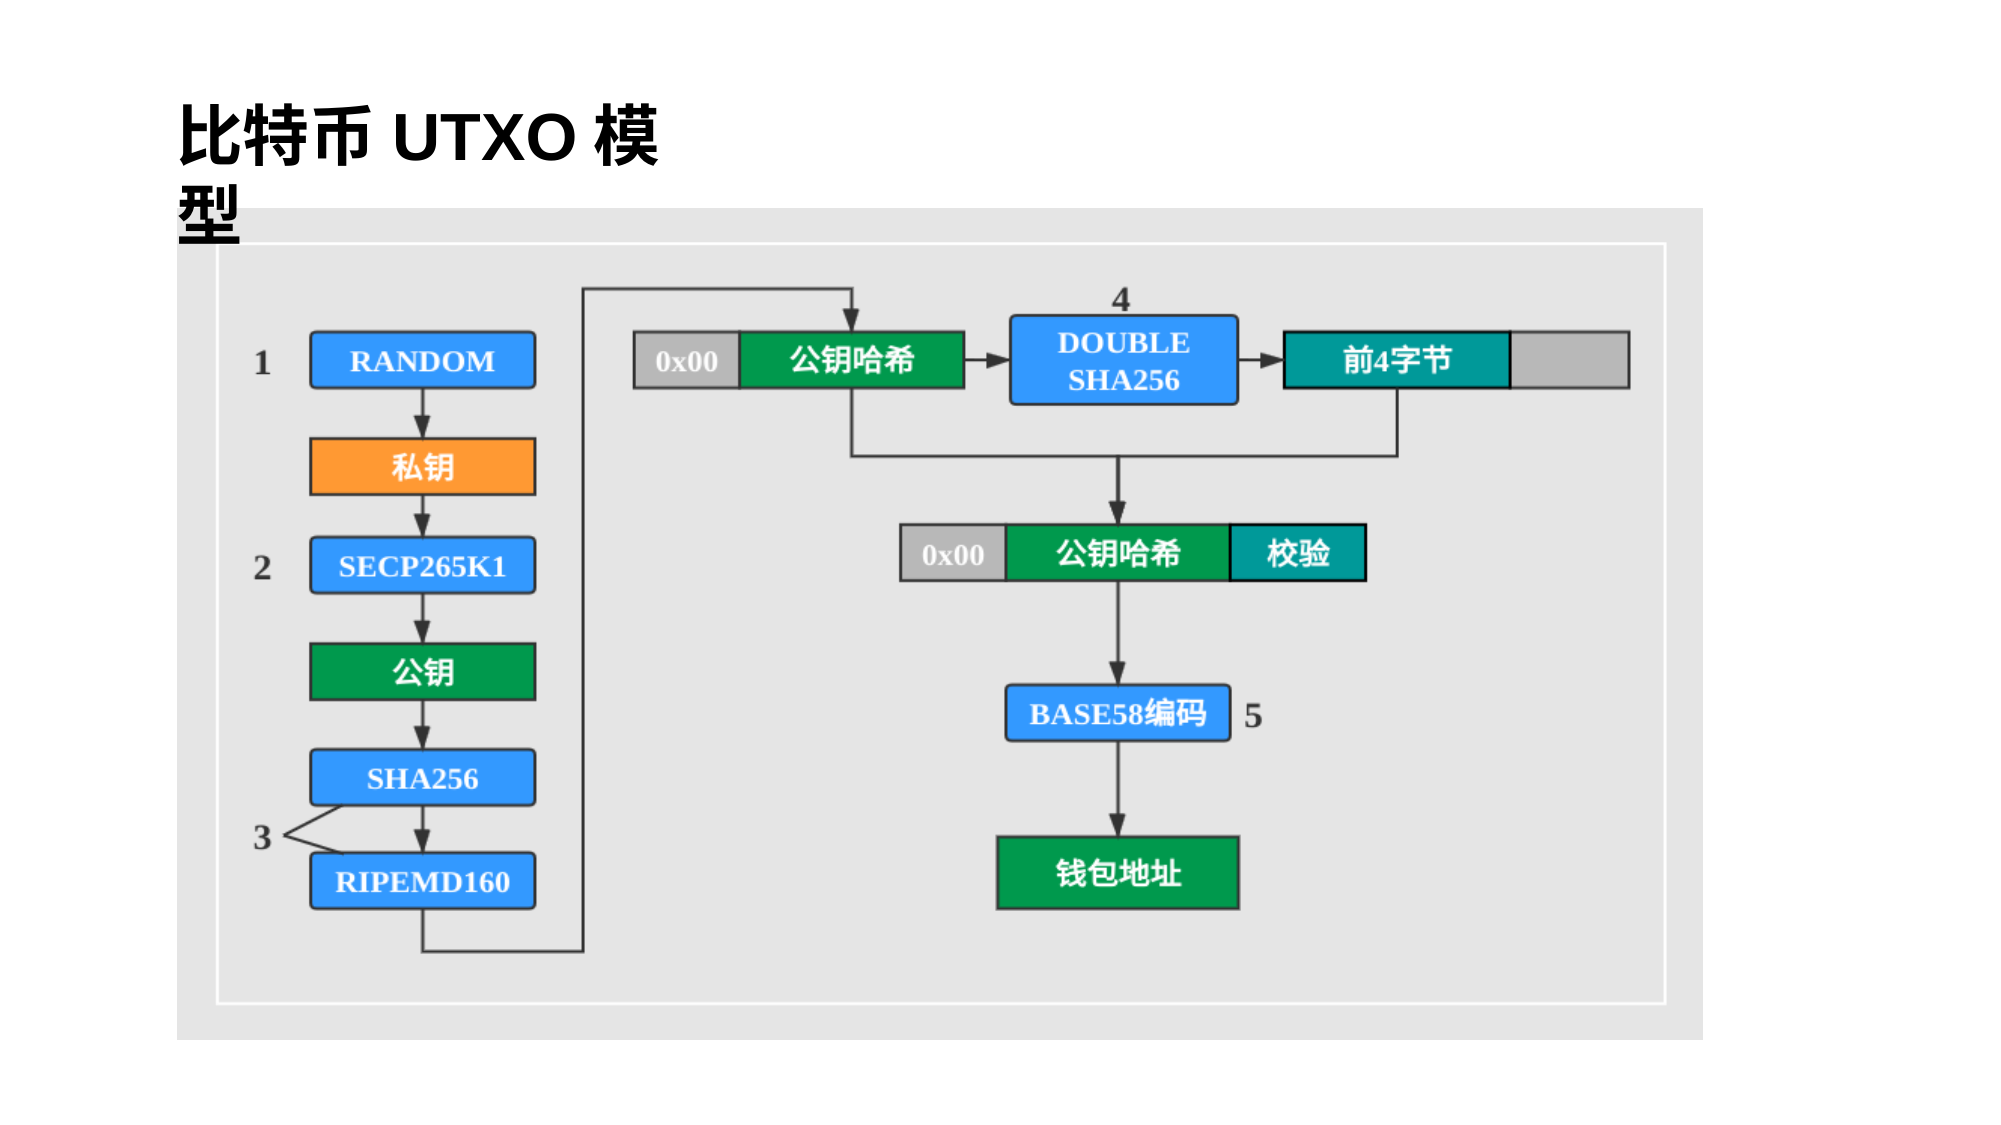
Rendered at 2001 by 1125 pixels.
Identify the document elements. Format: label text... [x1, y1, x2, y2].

picture [177, 208, 1703, 1041]
text_box 比特币UTXO模型 [161, 86, 714, 209]
